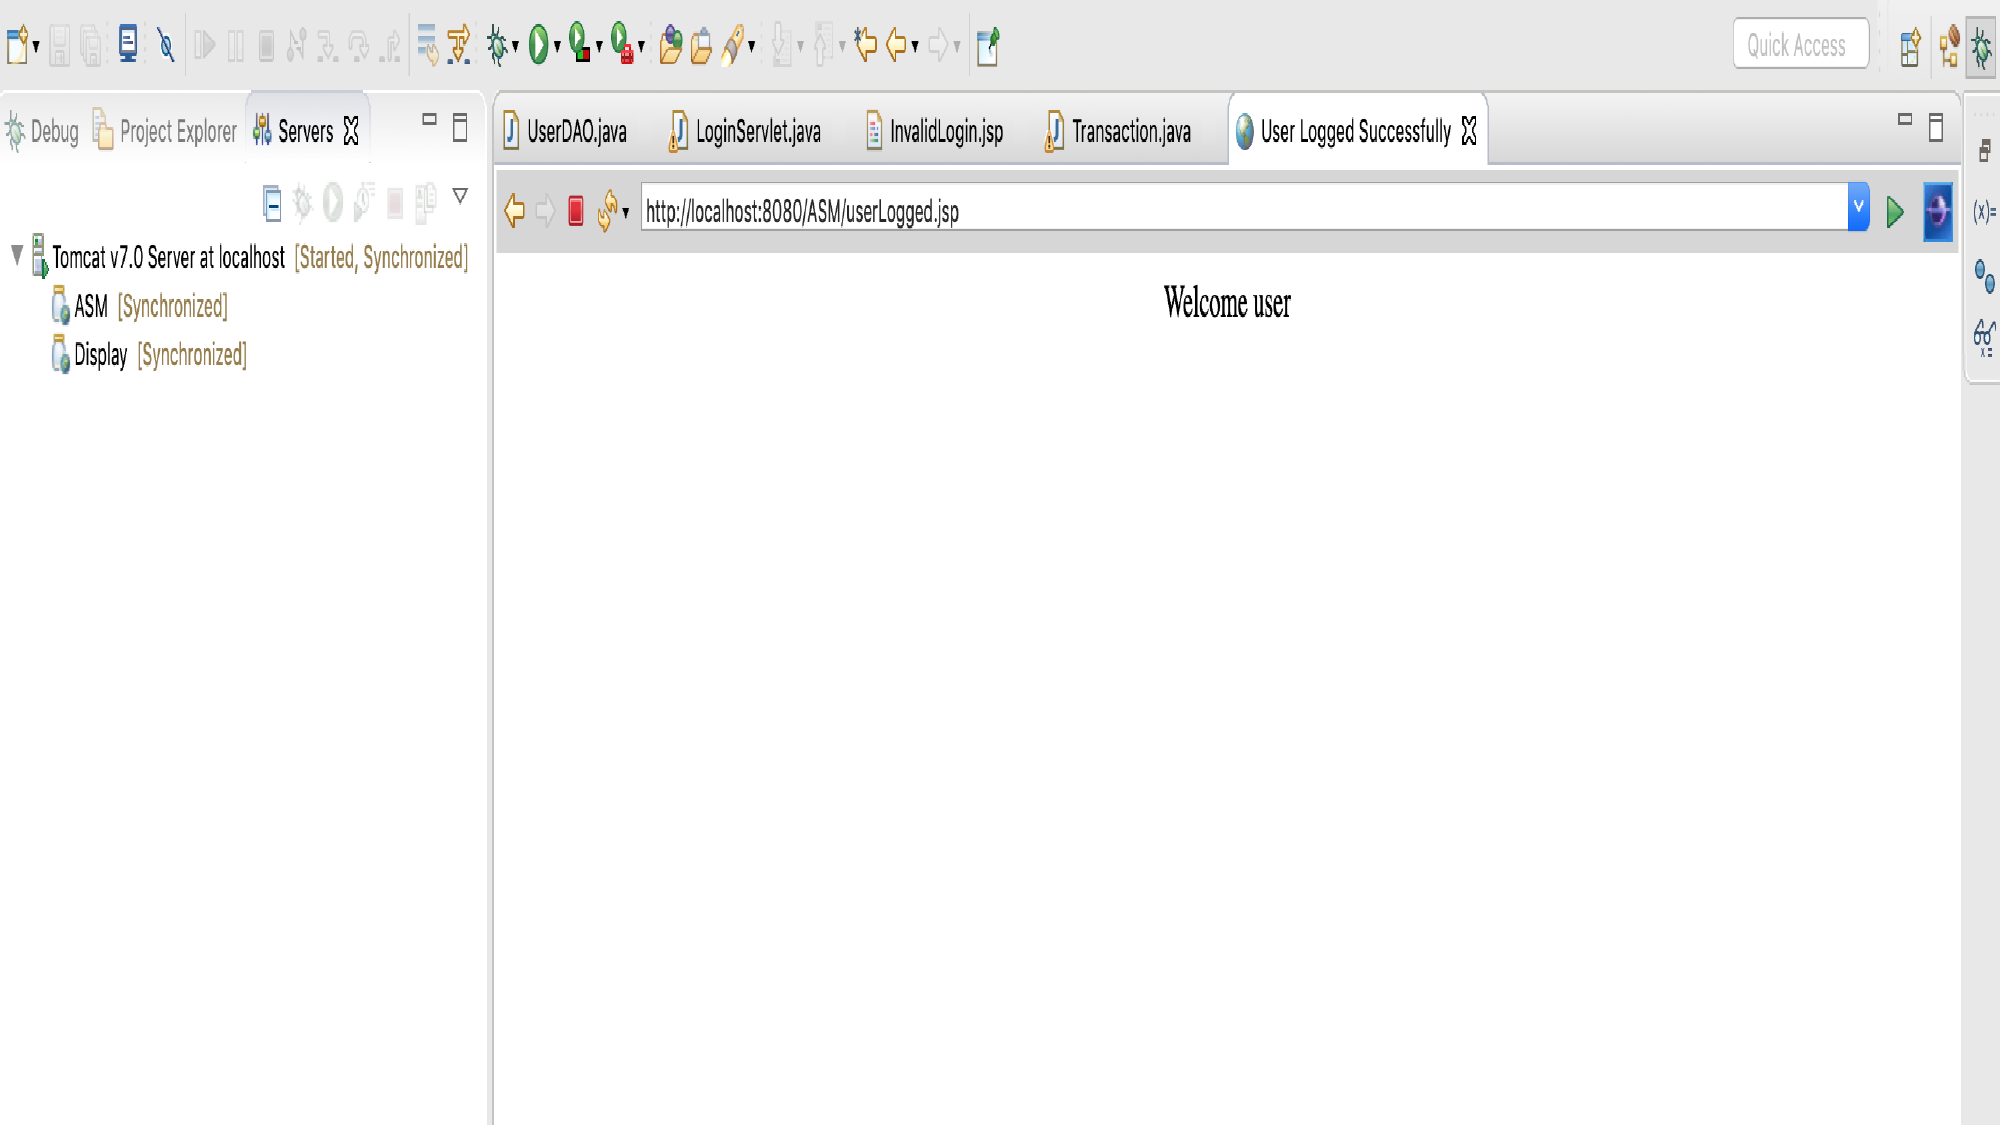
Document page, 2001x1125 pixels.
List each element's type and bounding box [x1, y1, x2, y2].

list [0, 0, 2000, 1125]
